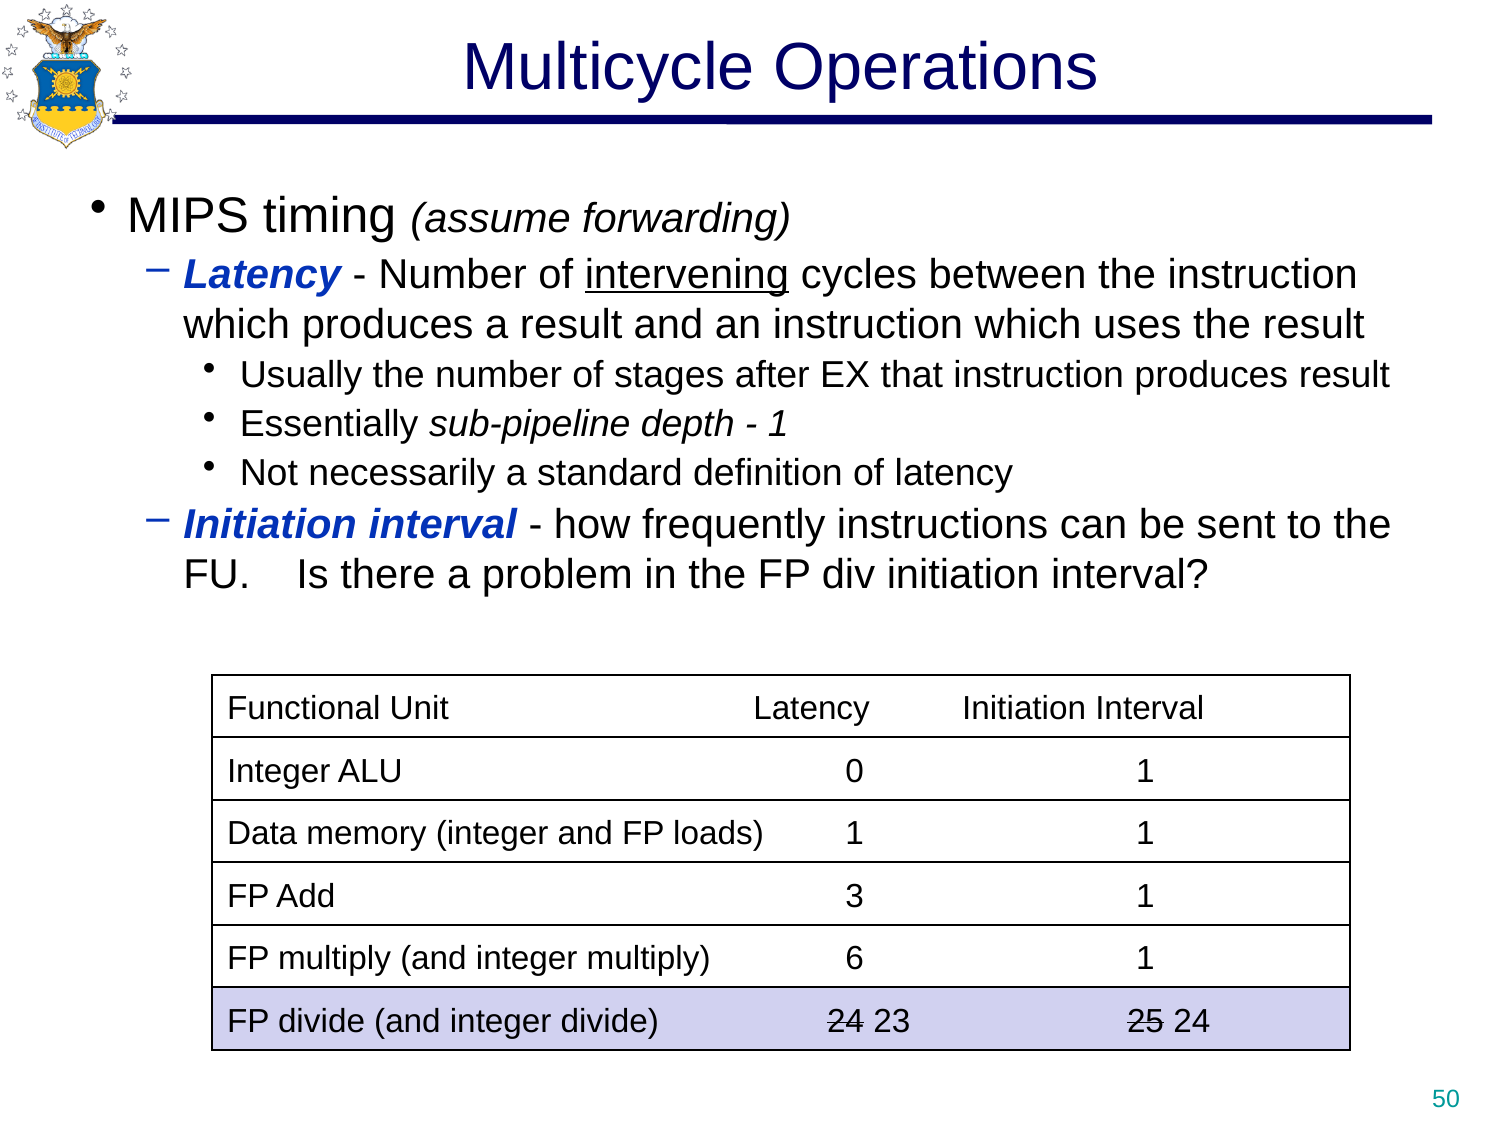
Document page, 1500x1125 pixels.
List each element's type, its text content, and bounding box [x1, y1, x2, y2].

text_box Data memory (integer and FP loads) 1 1 [212, 799, 1350, 862]
picture [0, 2, 133, 150]
text_box Functional Unit Latency Initiation Interval [212, 674, 1350, 737]
text_box FP multiply (and integer multiply) 6 1 [212, 924, 1350, 987]
title Multicycle Operations [137, 12, 1425, 113]
text_box Integer ALU 0 1 [212, 737, 1350, 799]
list MIPS timing (assume forwarding) Latency - Number of intervening cycles between the instruction which produces a result and an instruction which uses the result Usually the number of stages after EX that instruction produces result Essentially sub-pipeline depth - 1 Not necessarily a standard definition of latency Initiation interval - how frequently instructions can be sent to the FU. Is there a problem in the FP div initiation interval? [75, 174, 1425, 1005]
text_box FP Add 3 1 [212, 862, 1350, 924]
slide_number 50 [1124, 1074, 1476, 1113]
text_box FP divide (and integer divide) 24 23 25 24 [212, 987, 1350, 1050]
